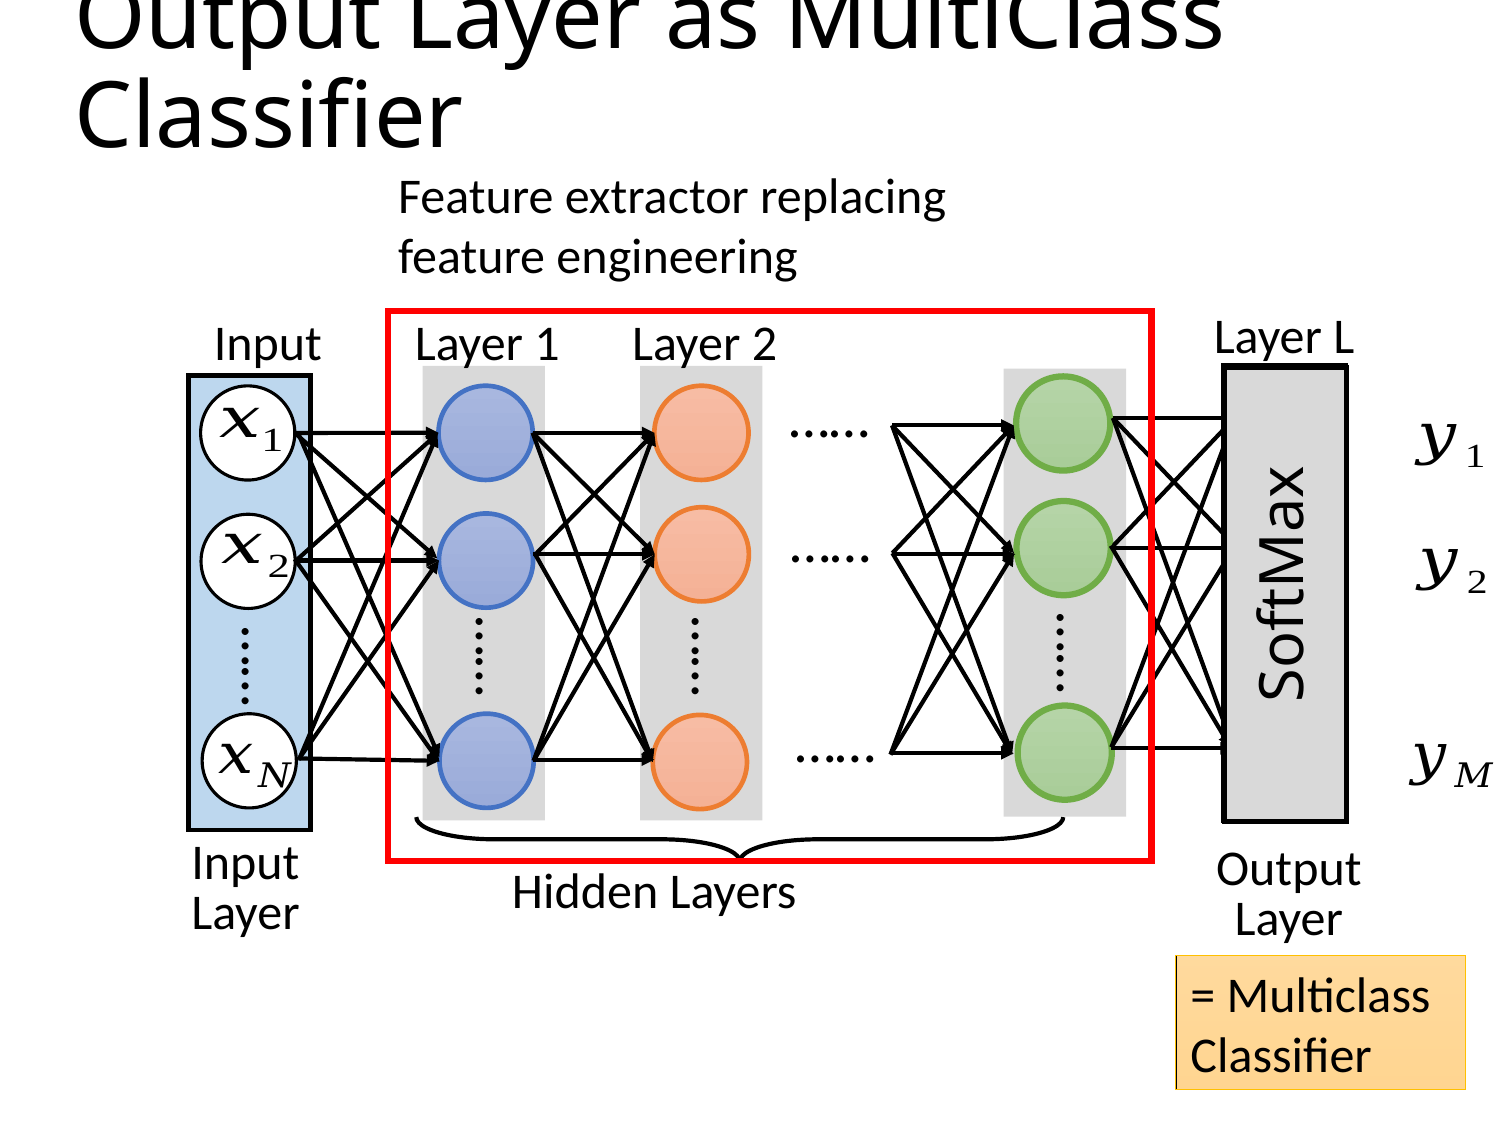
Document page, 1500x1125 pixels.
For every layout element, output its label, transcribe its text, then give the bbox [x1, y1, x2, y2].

text_box [387, 310, 1152, 862]
text_box Feature extractor replacing feature engineering [383, 155, 1000, 291]
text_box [298, 434, 438, 758]
title Output Layer as MultiClass Classifier [59, 0, 1458, 137]
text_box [299, 560, 439, 758]
text_box Input Layer [140, 832, 350, 948]
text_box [188, 375, 311, 830]
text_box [294, 559, 440, 762]
text_box Input [174, 303, 361, 378]
text_box Hidden Layers [484, 862, 824, 926]
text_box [890, 425, 1016, 755]
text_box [394, 303, 581, 821]
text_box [1110, 417, 1235, 749]
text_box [532, 432, 655, 762]
text_box Output Layer [1193, 837, 1385, 953]
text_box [611, 303, 798, 821]
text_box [1223, 365, 1346, 821]
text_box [1003, 296, 1378, 817]
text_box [295, 432, 439, 559]
text_box = Multiclass Classifier [1175, 955, 1466, 1090]
